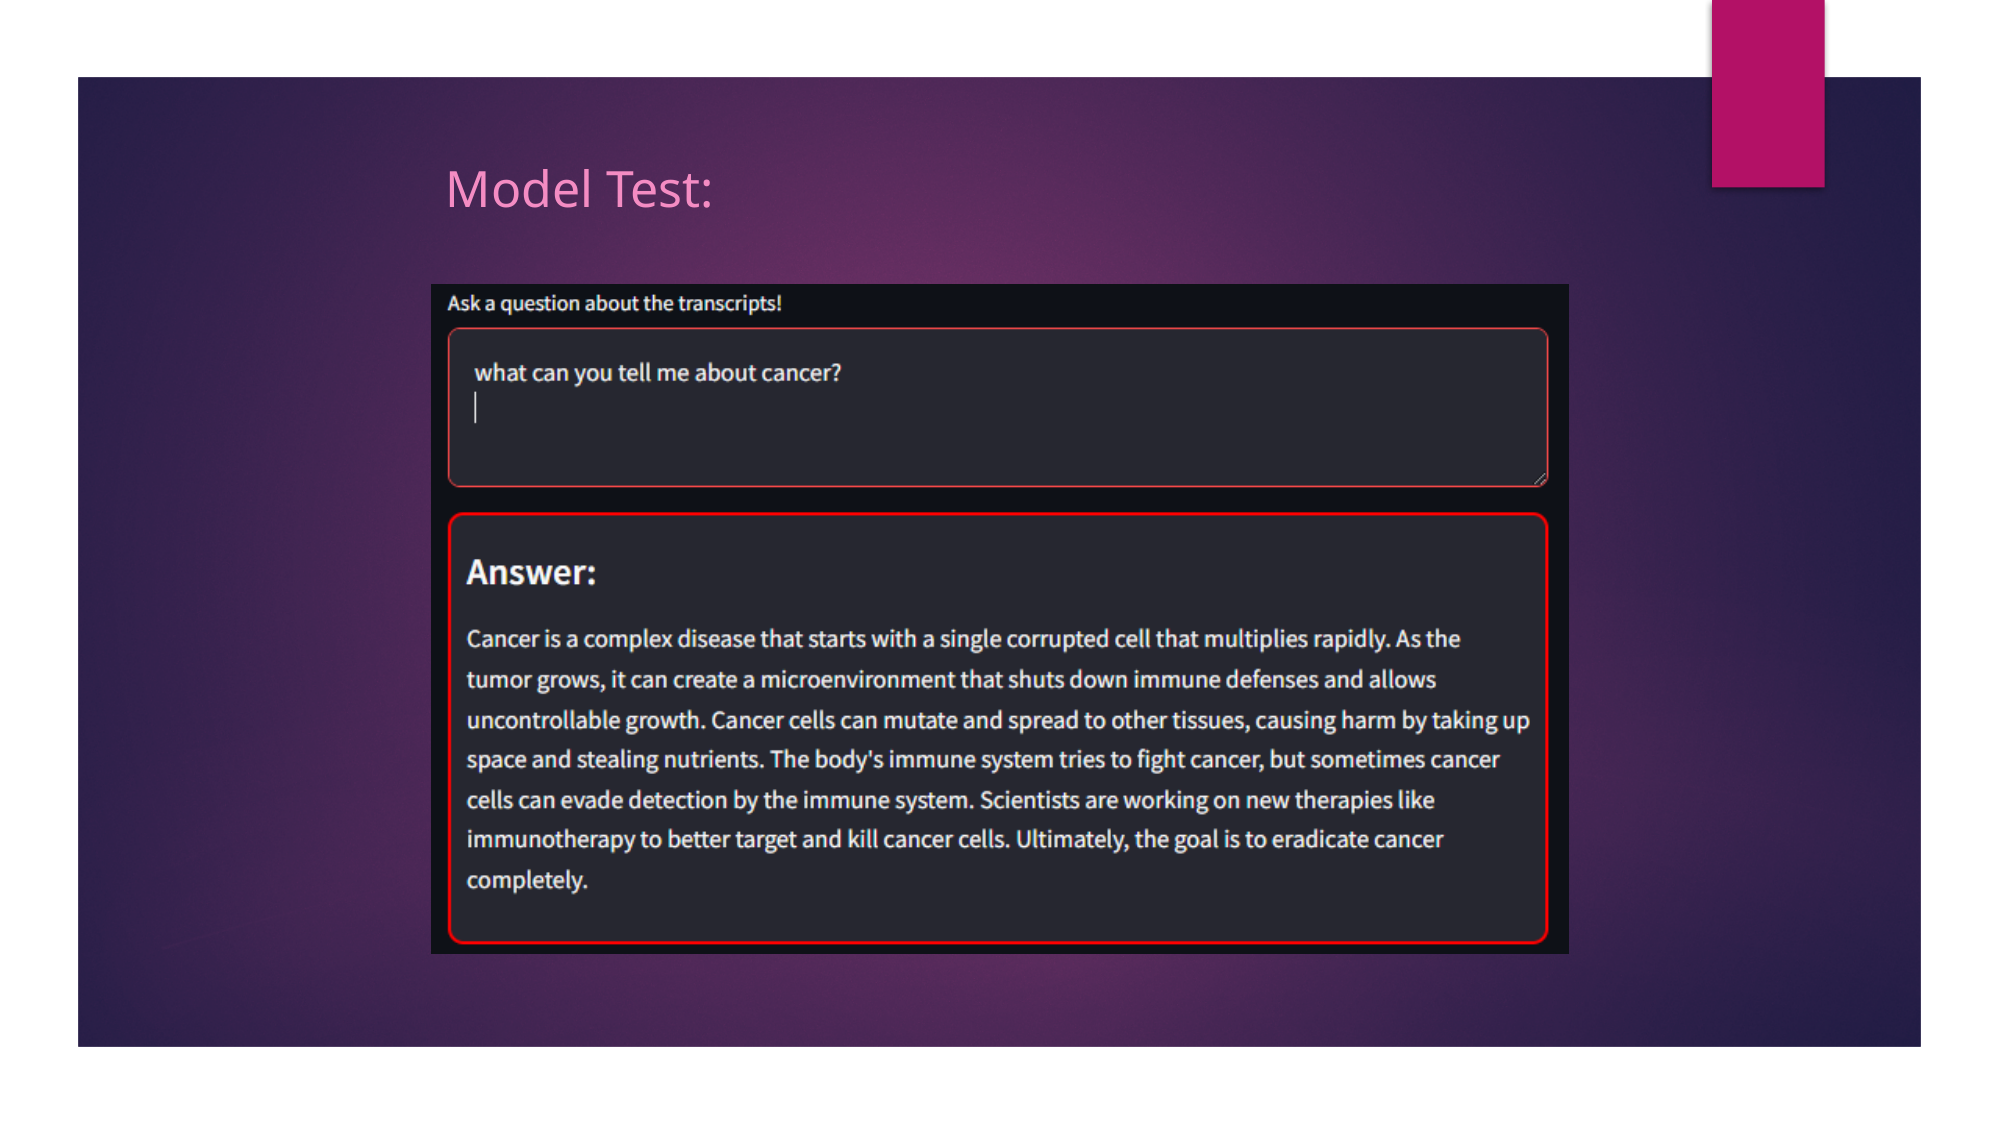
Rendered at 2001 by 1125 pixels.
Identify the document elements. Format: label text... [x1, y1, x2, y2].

text_box Model Test: [431, 149, 1287, 225]
picture [430, 284, 1569, 954]
